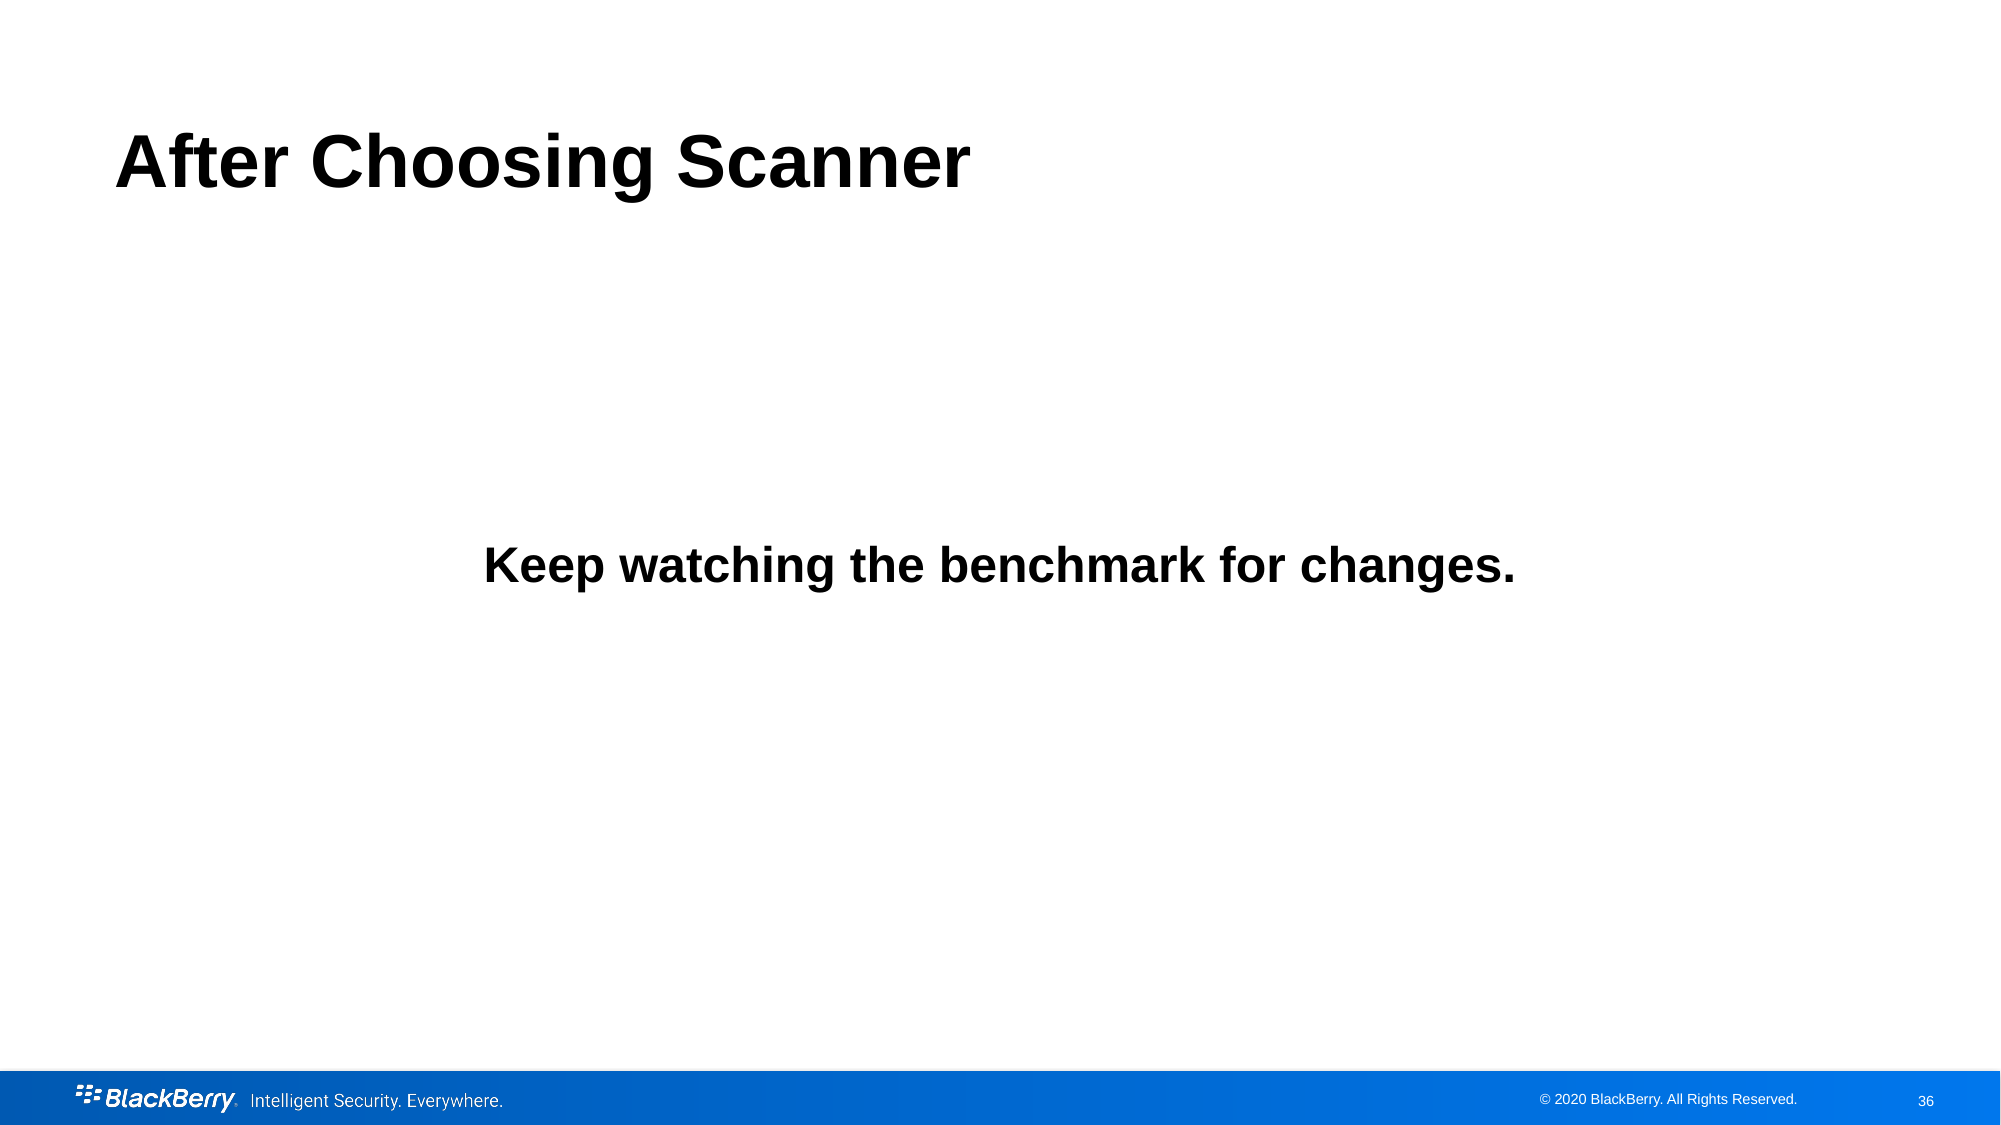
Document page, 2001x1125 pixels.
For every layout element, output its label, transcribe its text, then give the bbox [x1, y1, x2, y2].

picture [75, 1081, 503, 1116]
list Keep watching the benchmark for changes. [461, 524, 1539, 601]
title After Choosing Scanner [99, 22, 1900, 211]
